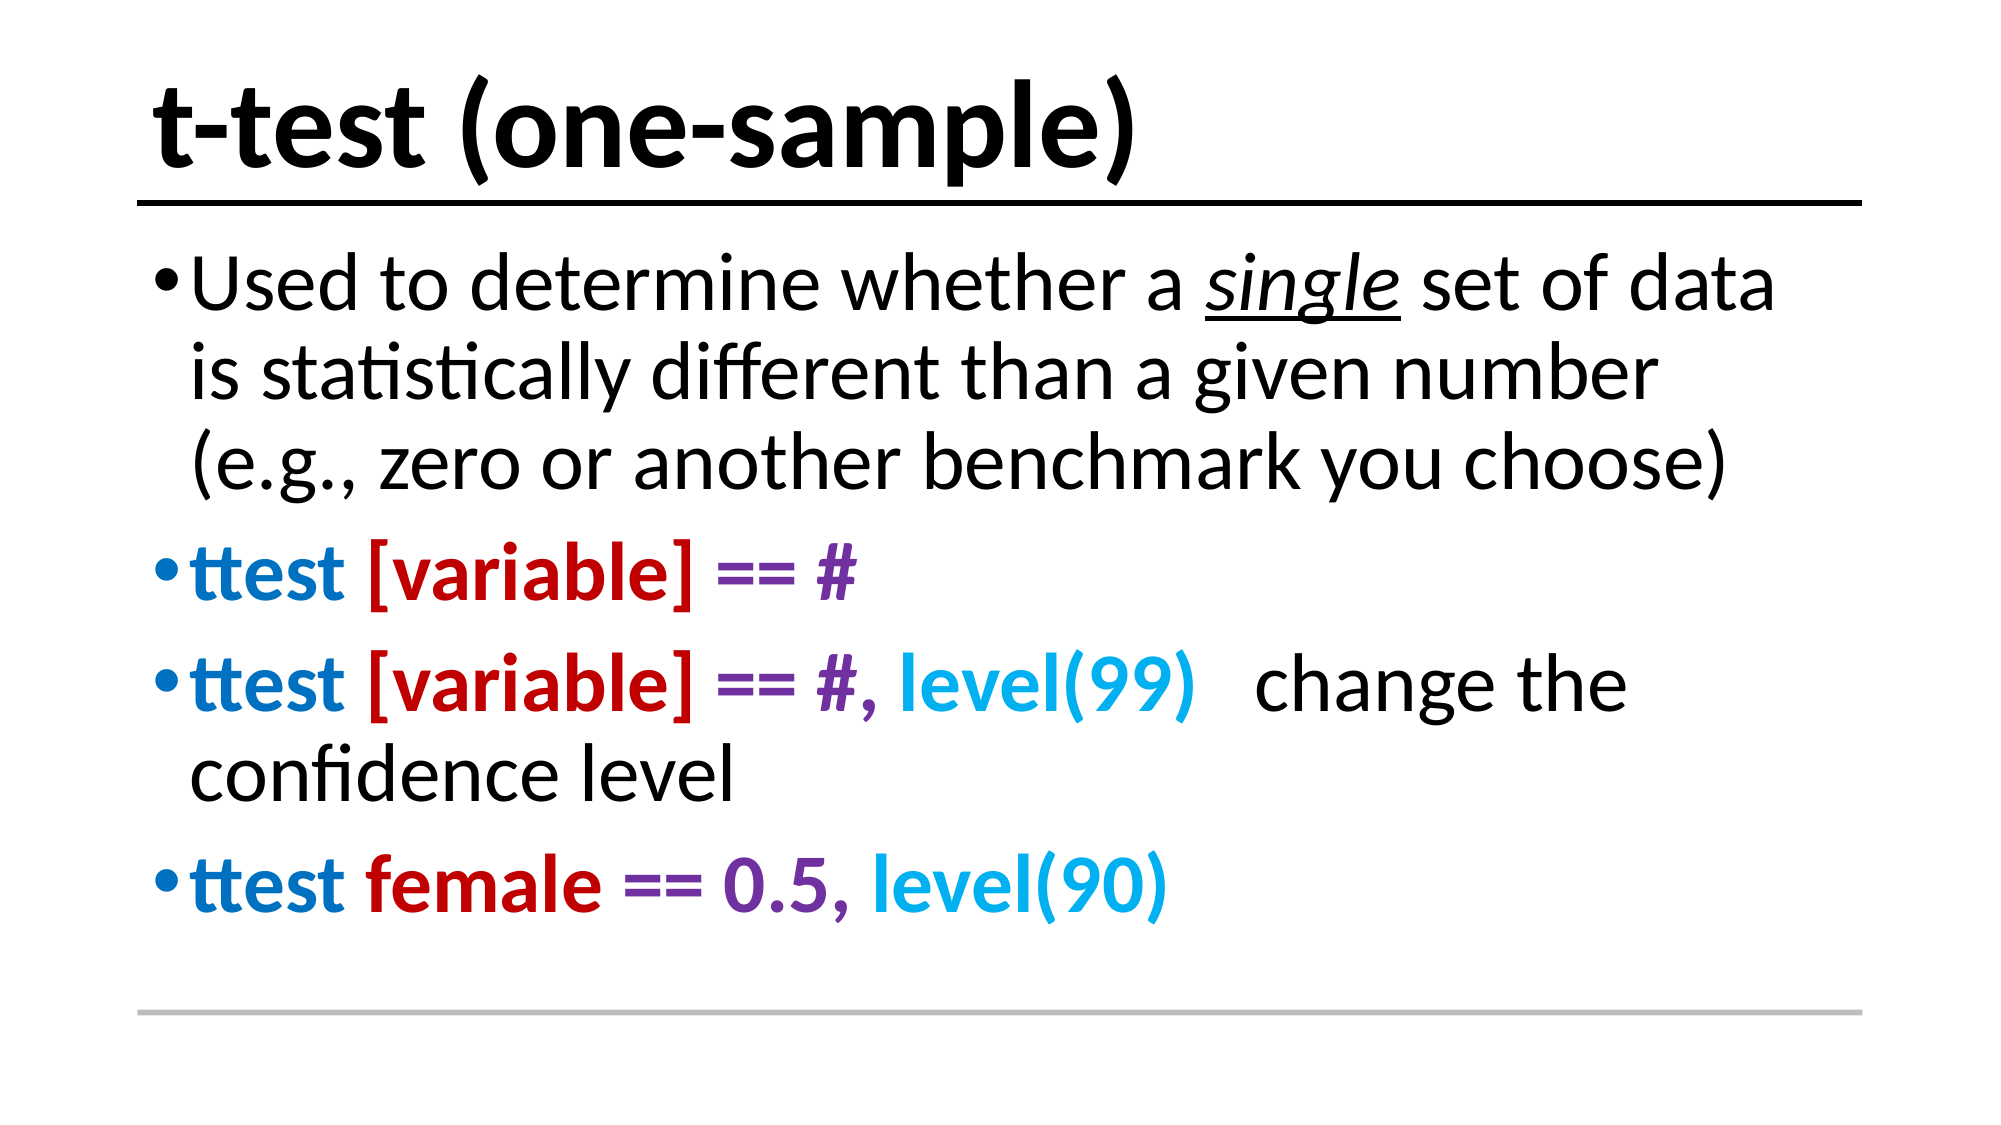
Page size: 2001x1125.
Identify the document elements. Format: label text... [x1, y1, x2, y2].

list Used to determine whether a single set of data is statistically different than a given number (e.g., zero or another benchmark you choose) ttest [variable] == # ttest [variable] == #, level(99) change the confidence level ttest female == 0.5, level(90) [137, 230, 1863, 998]
title t-test (one-sample) [134, 19, 1866, 234]
